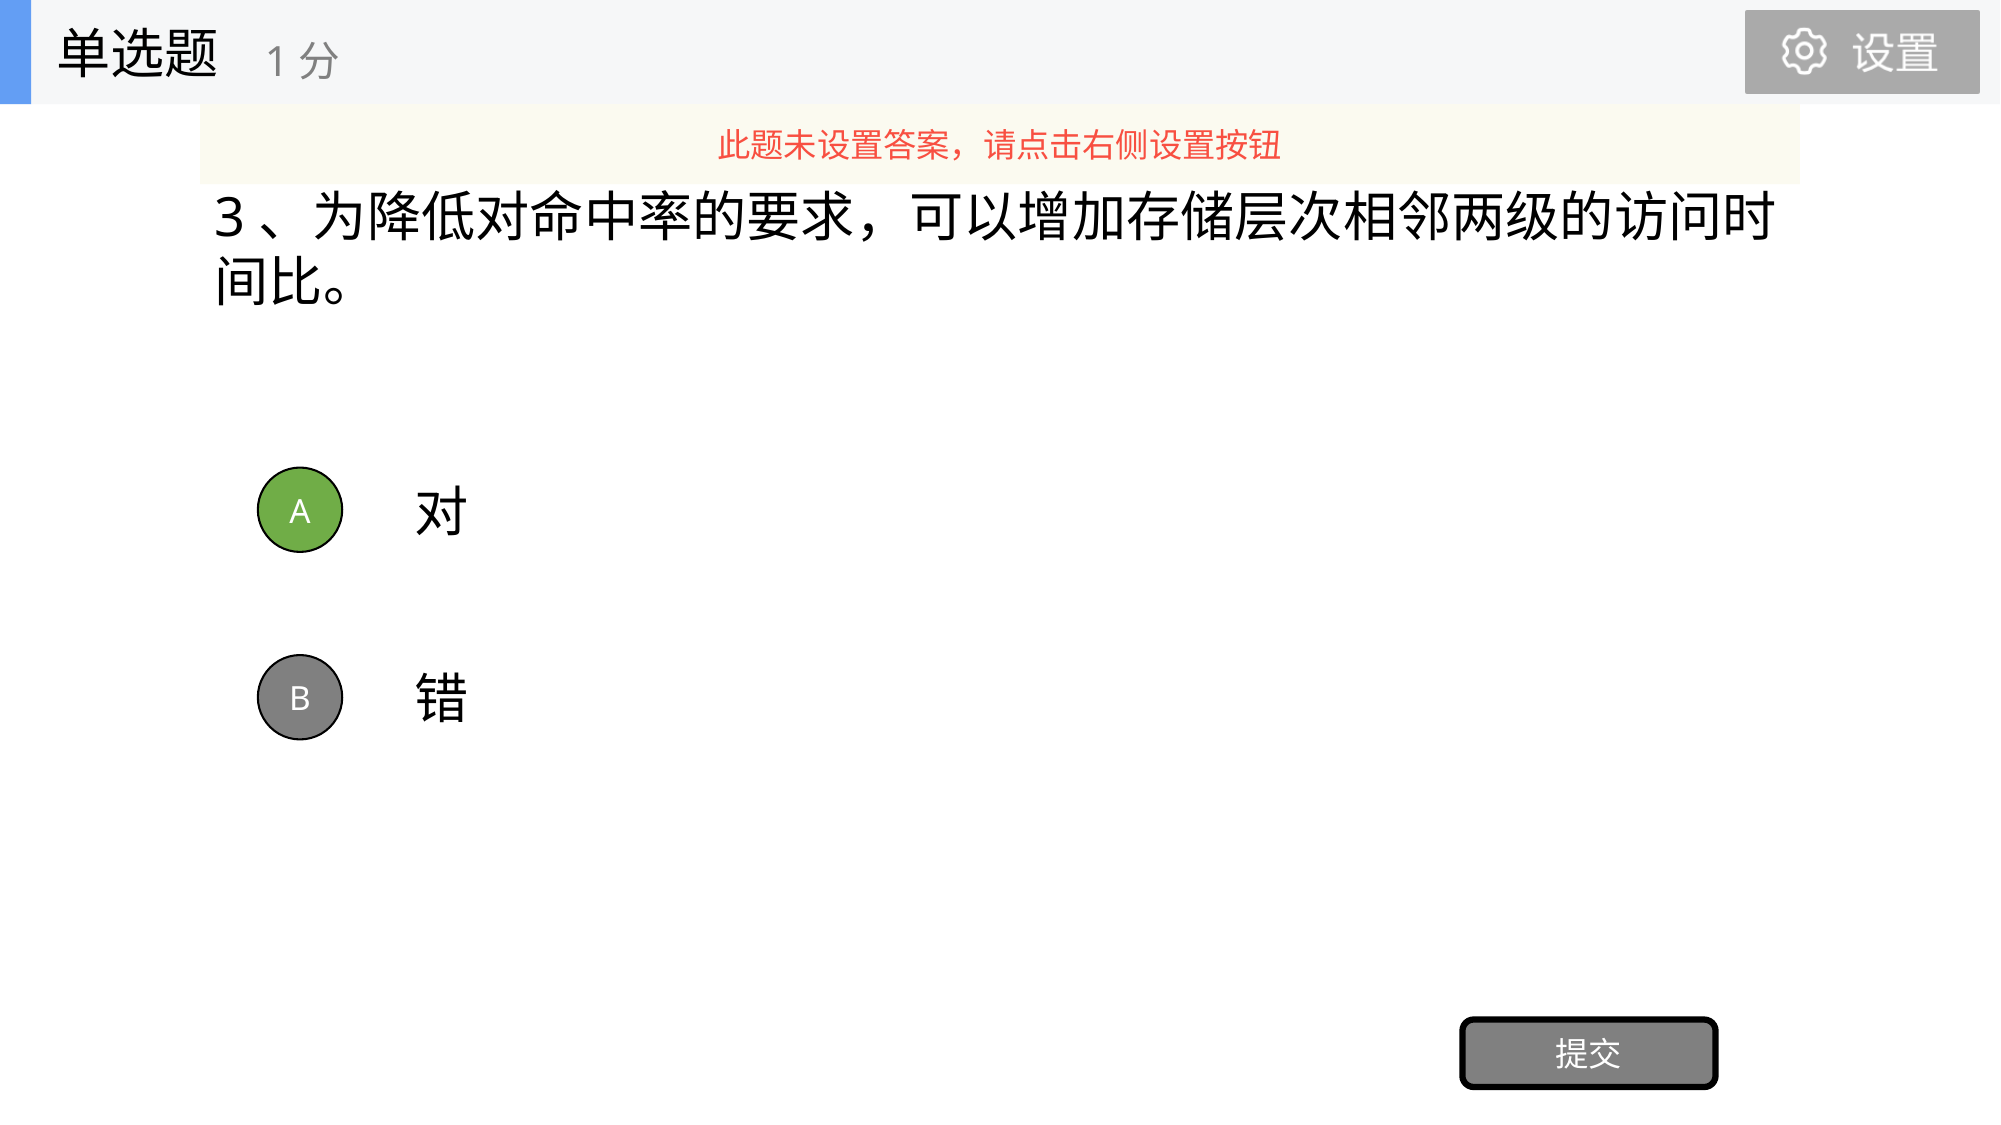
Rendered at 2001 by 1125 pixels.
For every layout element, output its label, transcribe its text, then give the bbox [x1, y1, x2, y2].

picture [1745, 10, 1980, 94]
text_box 提交 [1461, 1018, 1717, 1089]
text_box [0, 0, 2000, 105]
text_box 对 [399, 456, 1800, 563]
text_box 3、为降低对命中率的要求，可以增加存储层次相邻两级的访问时间比。 [200, 185, 1800, 456]
text_box A [256, 466, 344, 553]
text_box 错 [399, 644, 1800, 750]
text_box 此题未设置答案，请点击右侧设置按钮 [200, 105, 1800, 185]
text_box B [256, 654, 344, 741]
